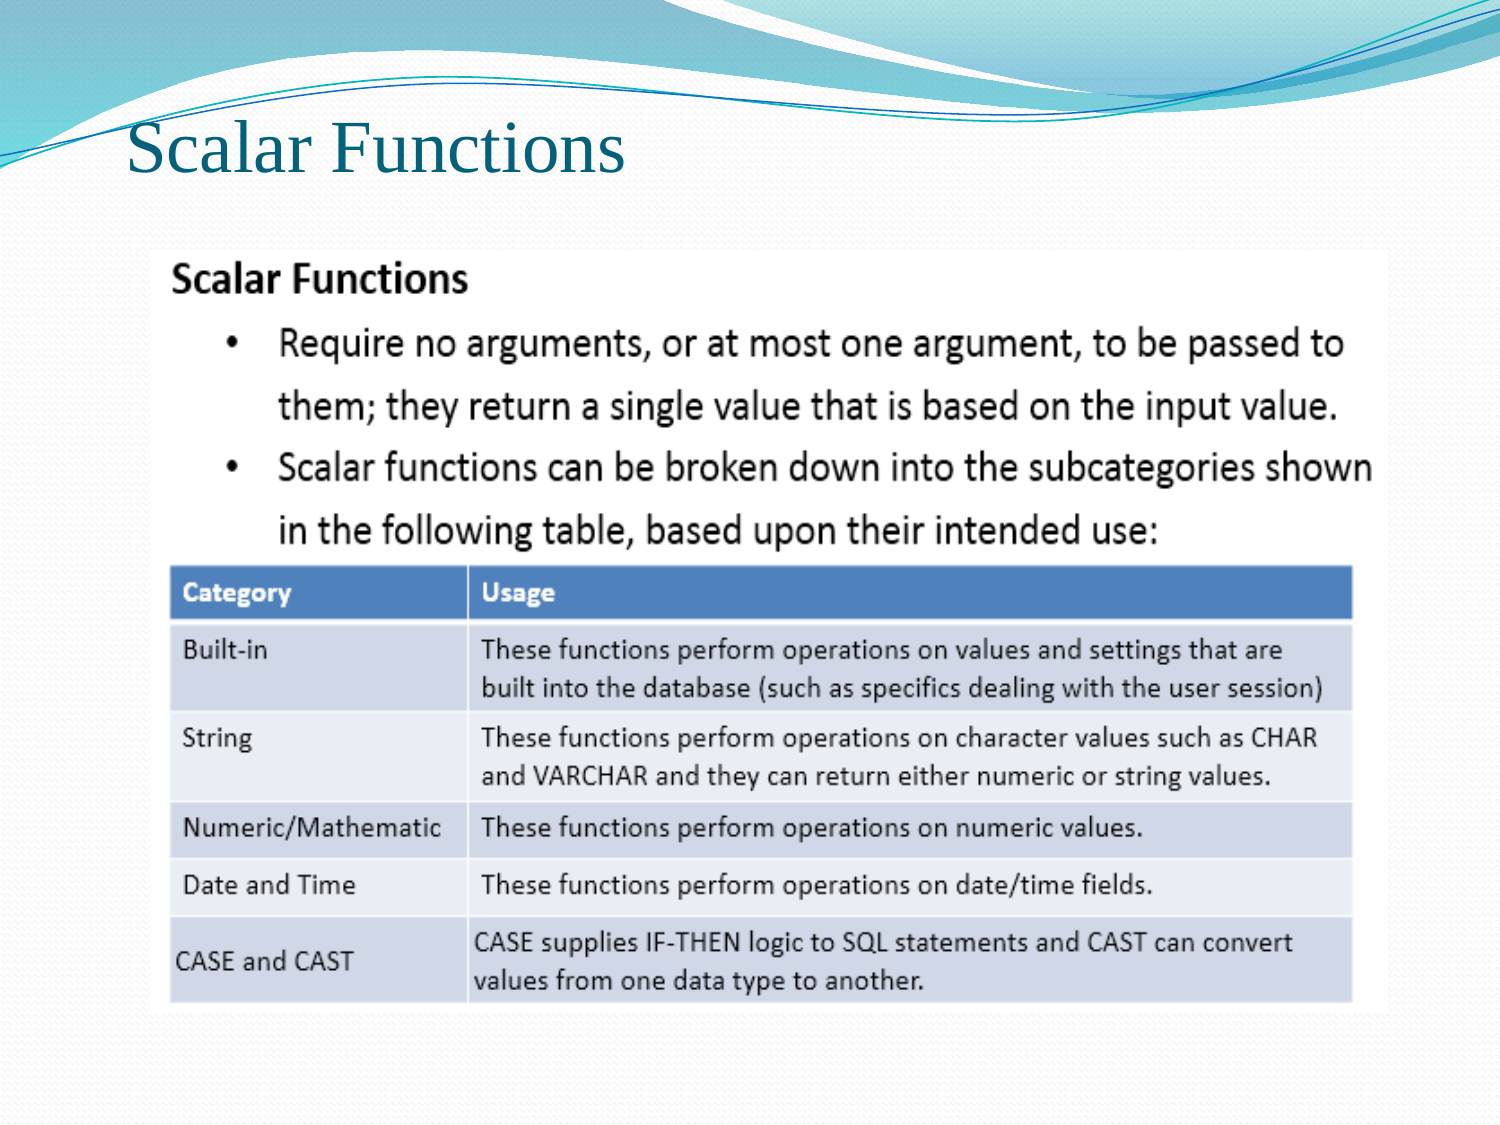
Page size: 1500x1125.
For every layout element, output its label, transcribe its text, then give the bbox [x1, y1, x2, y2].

picture [149, 250, 1388, 1013]
title Scalar Functions [125, 84, 925, 188]
